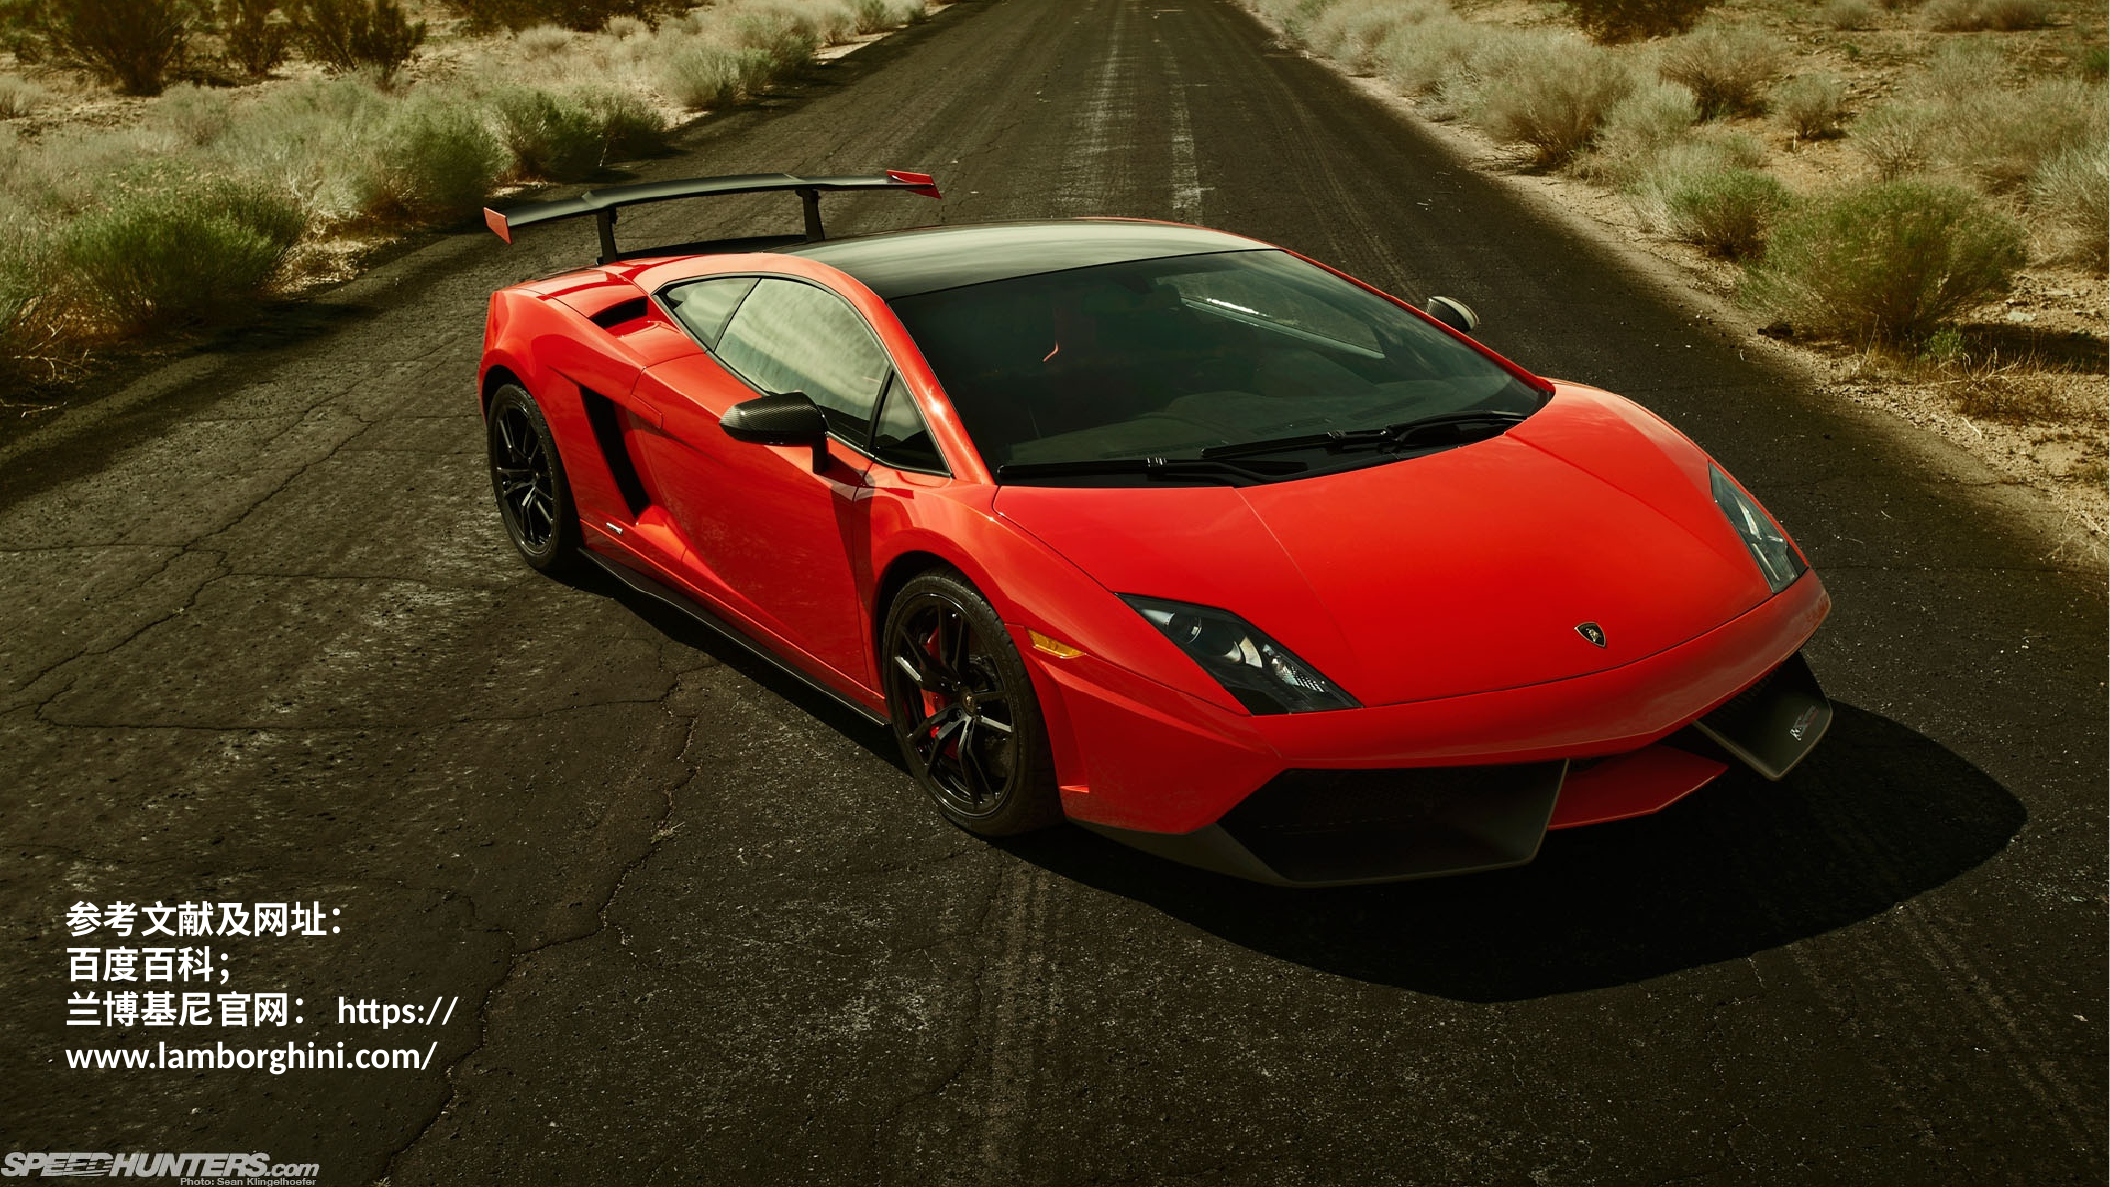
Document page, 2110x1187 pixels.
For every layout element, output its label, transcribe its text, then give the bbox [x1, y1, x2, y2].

picture [0, 0, 2110, 1187]
text_box 参考文献及网址： 百度百科； 兰博基尼官网：https://www.lamborghini.com/ [50, 888, 665, 1084]
